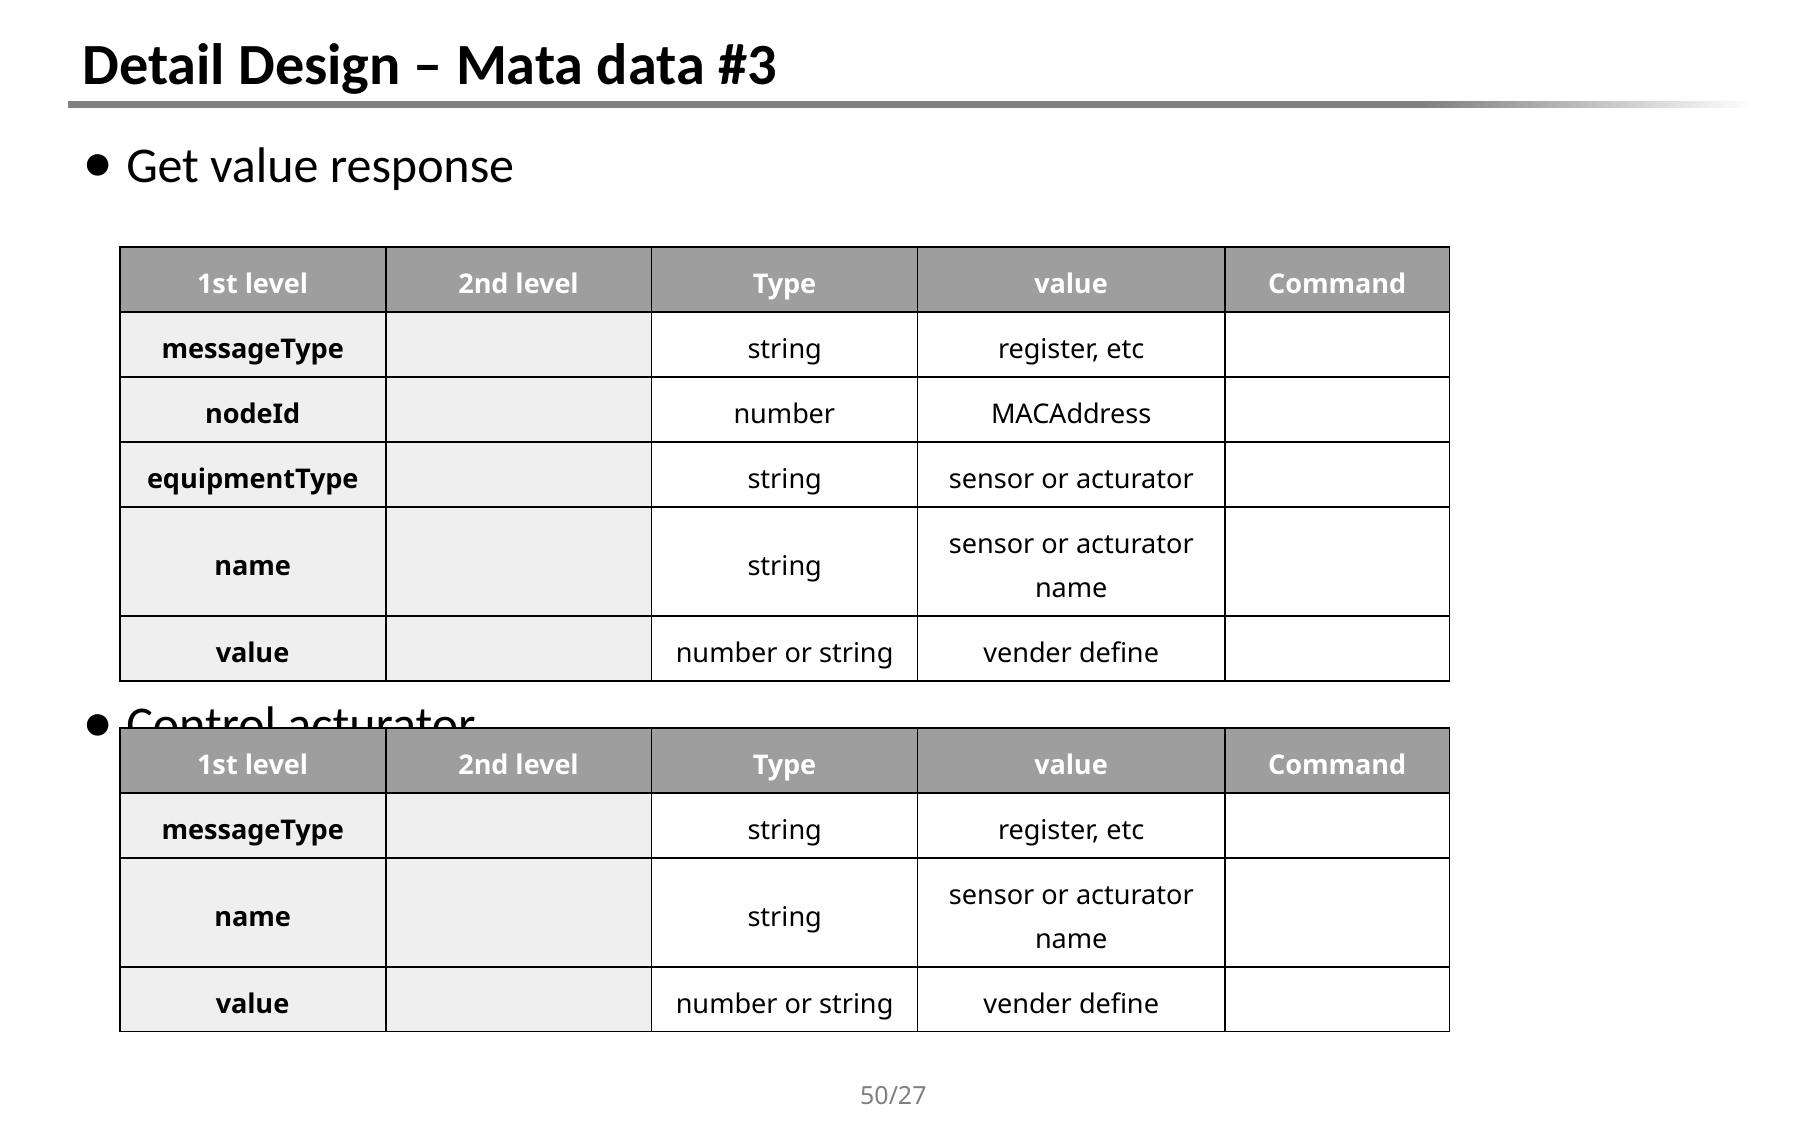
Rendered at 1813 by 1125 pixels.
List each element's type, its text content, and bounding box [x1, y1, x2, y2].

table_cell [387, 508, 651, 615]
table_cell sensor or acturator name [918, 859, 1224, 966]
table_cell name [121, 859, 385, 966]
table_header 1st level [121, 248, 385, 311]
table_cell register, etc [918, 794, 1224, 857]
table_cell [387, 378, 651, 441]
table_cell [1226, 378, 1449, 441]
table_cell string [652, 443, 917, 506]
table_cell [387, 968, 651, 1031]
table_header value [918, 729, 1224, 792]
table_cell sensor or acturator [918, 443, 1224, 506]
table_cell [387, 617, 651, 680]
table_header 2nd level [387, 729, 651, 792]
table_cell vender define [918, 968, 1224, 1031]
slide_number 50/27 [811, 1078, 975, 1115]
table_cell vender define [918, 617, 1224, 680]
table_cell number or string [652, 968, 917, 1031]
table_cell [1226, 617, 1449, 680]
table_cell nodeId [121, 378, 385, 441]
table_cell equipmentType [121, 443, 385, 506]
table_cell number or string [652, 617, 917, 680]
table_cell [1226, 508, 1449, 615]
table_cell string [652, 794, 917, 857]
table_cell register, etc [918, 313, 1224, 376]
table_cell [387, 313, 651, 376]
table_cell [1226, 968, 1449, 1031]
table_cell [387, 859, 651, 966]
table_cell [1226, 443, 1449, 506]
table_header 2nd level [387, 248, 651, 311]
table_cell [387, 794, 651, 857]
table_cell sensor or acturator name [918, 508, 1224, 615]
table_cell messageType [121, 794, 385, 857]
table_header Type [652, 248, 917, 311]
table_cell MACAddress [918, 378, 1224, 441]
title Detail Design – Mata data #3 [67, 20, 1757, 101]
table_cell [387, 443, 651, 506]
table_cell value [121, 617, 385, 680]
table_cell [1226, 313, 1449, 376]
table_header 1st level [121, 729, 385, 792]
list Get value response Control acturator [67, 124, 1757, 1072]
table_header value [918, 248, 1224, 311]
table_cell [1226, 794, 1449, 857]
table_cell [1226, 859, 1449, 966]
table_header Command [1226, 248, 1449, 311]
table_cell string [652, 313, 917, 376]
table_header Command [1226, 729, 1449, 792]
table_cell number [652, 378, 917, 441]
table_cell name [121, 508, 385, 615]
table_cell value [121, 968, 385, 1031]
table_cell messageType [121, 313, 385, 376]
table_cell string [652, 508, 917, 615]
table_header Type [652, 729, 917, 792]
table_cell string [652, 859, 917, 966]
